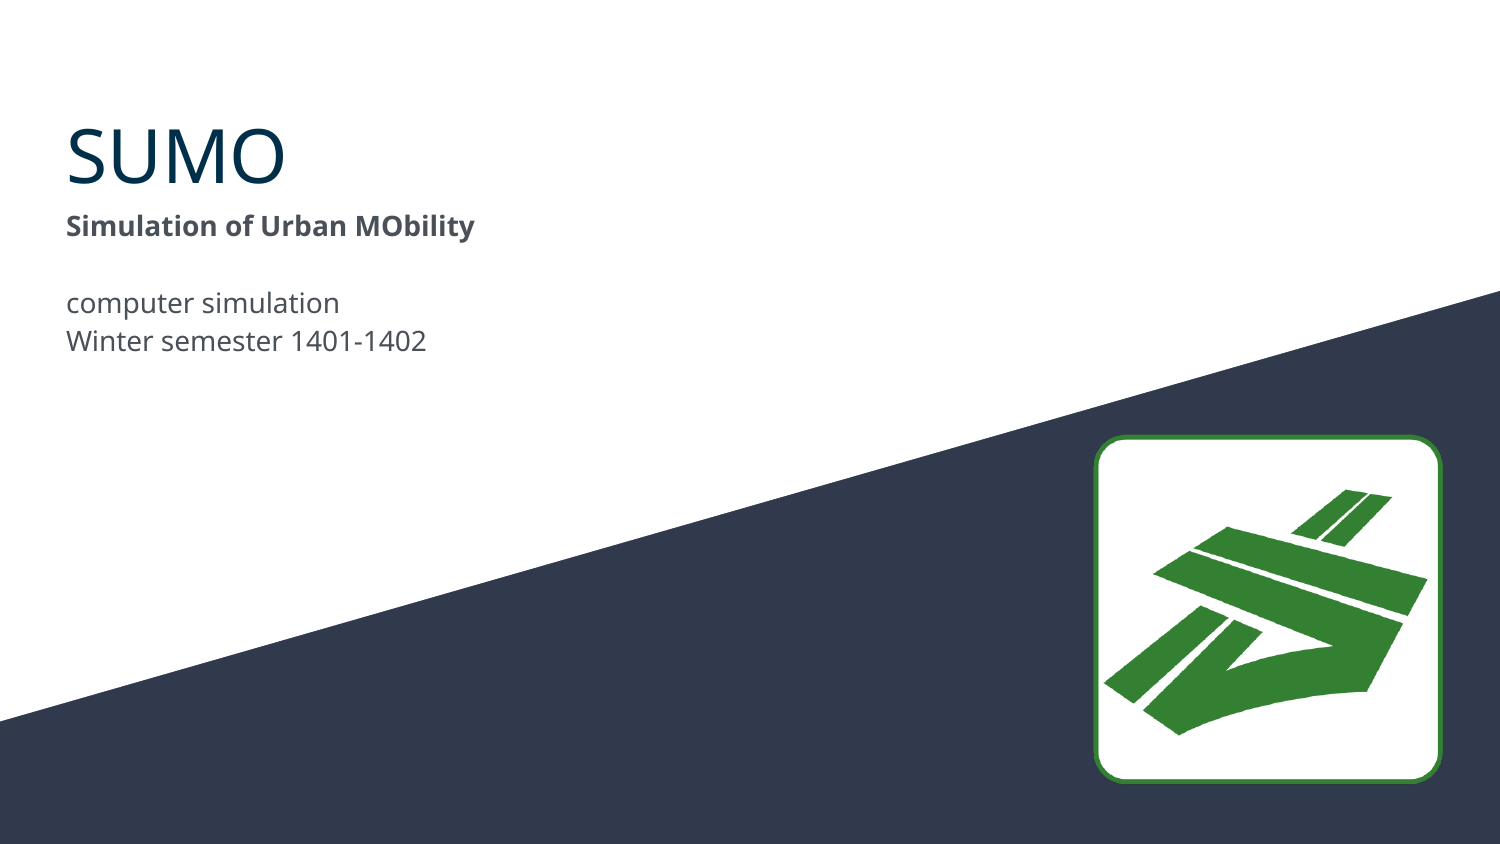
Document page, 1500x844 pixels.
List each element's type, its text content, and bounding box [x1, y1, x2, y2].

title SUMO [51, 88, 1449, 299]
picture [1016, 267, 1500, 844]
subtitle Simulation of Urban MObility computer simulation Winter semester 1401-1402 [51, 191, 1006, 480]
